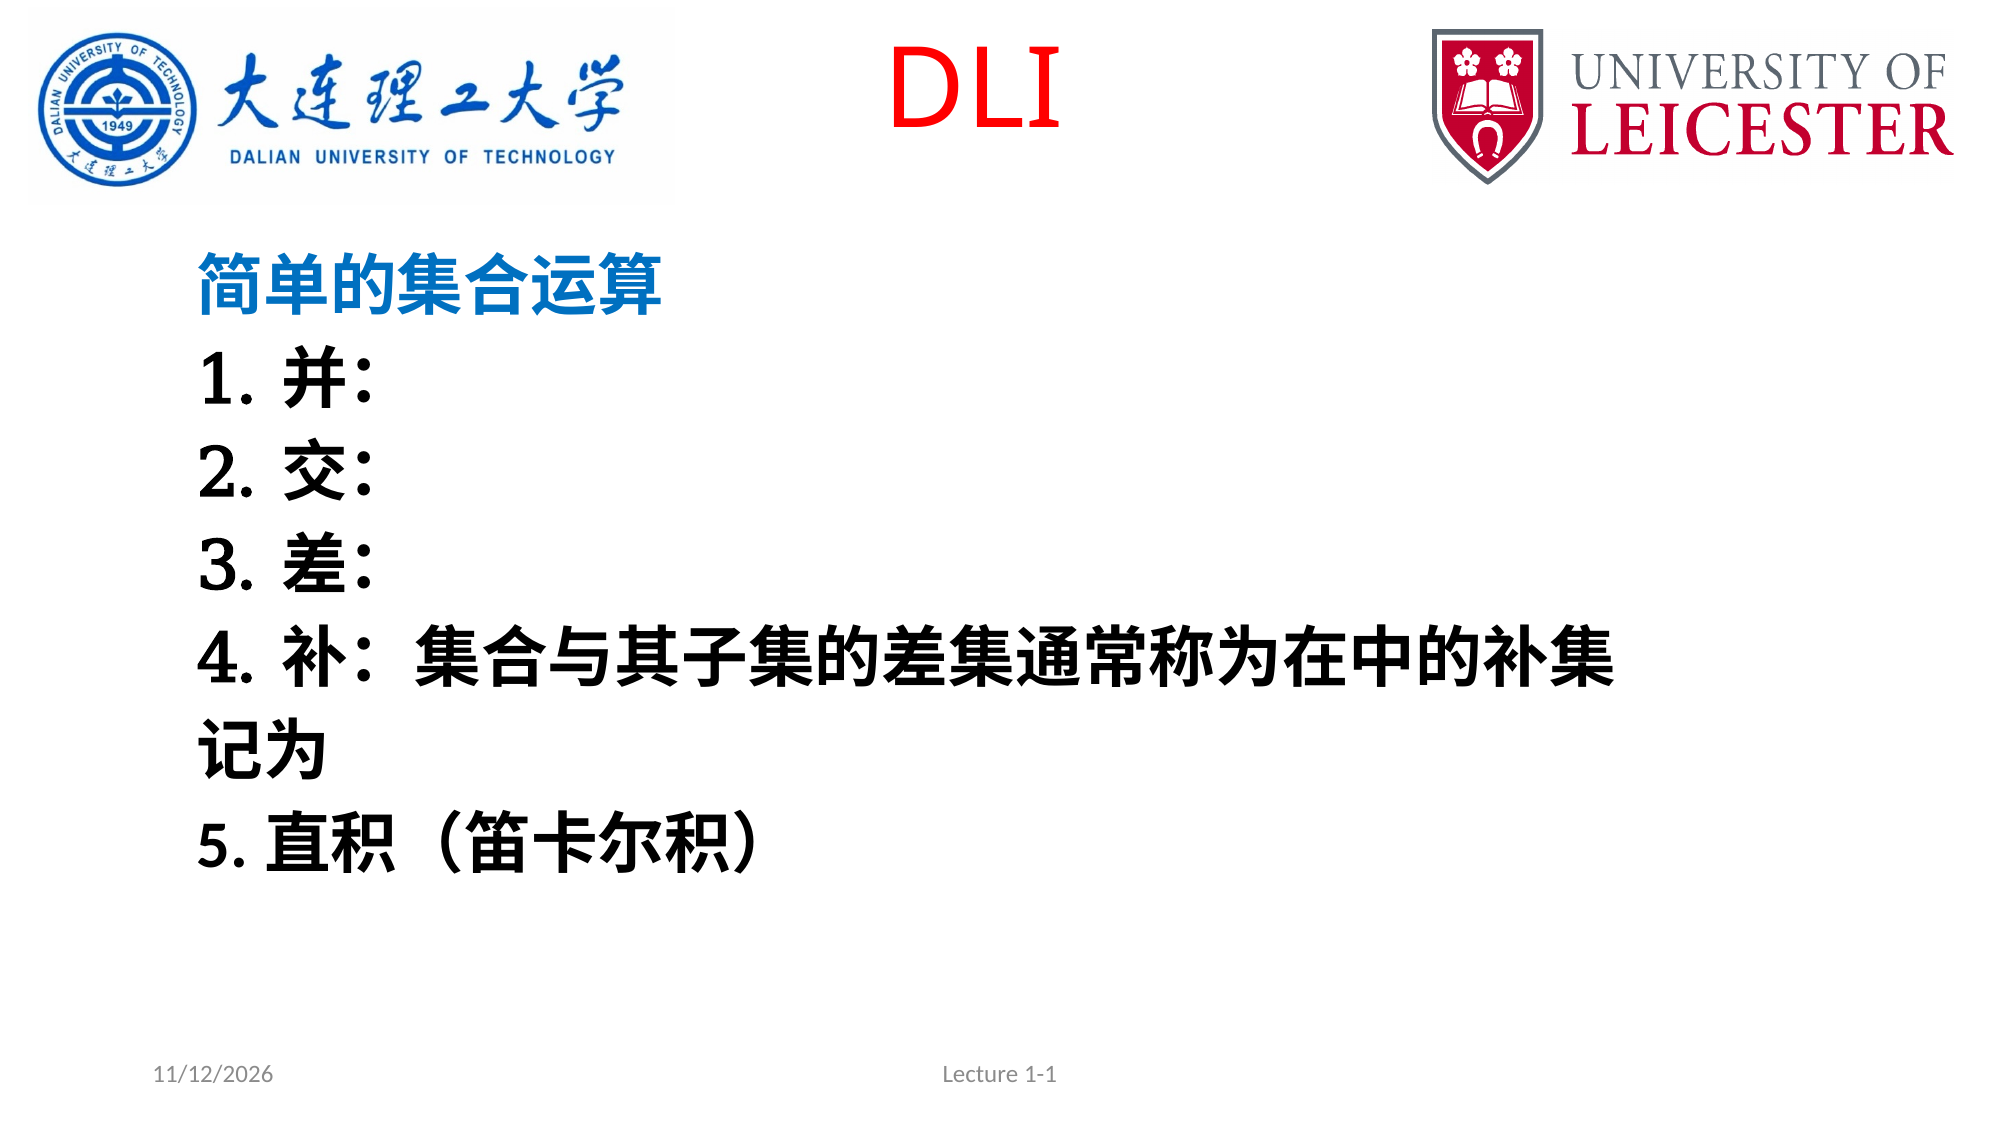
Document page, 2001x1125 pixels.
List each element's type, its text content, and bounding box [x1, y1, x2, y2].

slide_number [137, 1042, 588, 1103]
picture [1432, 29, 1954, 185]
text_box DLI [675, 7, 1376, 158]
picture [28, 7, 675, 205]
footer Lecture 1-1 [662, 1042, 1338, 1103]
